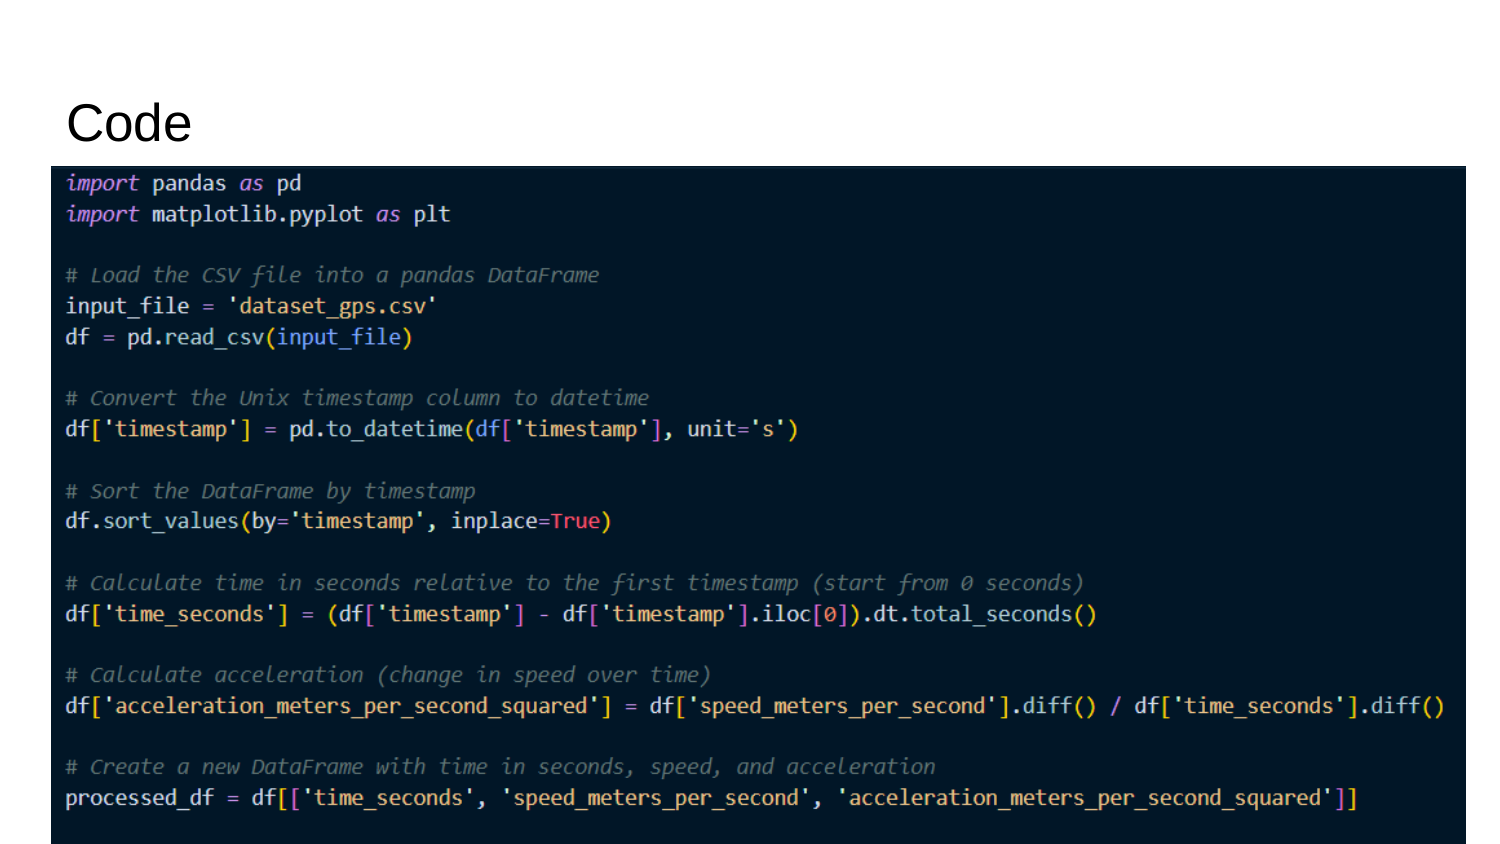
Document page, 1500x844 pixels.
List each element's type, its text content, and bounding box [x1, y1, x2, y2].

picture [50, 166, 1466, 844]
title Code [51, 72, 1449, 165]
